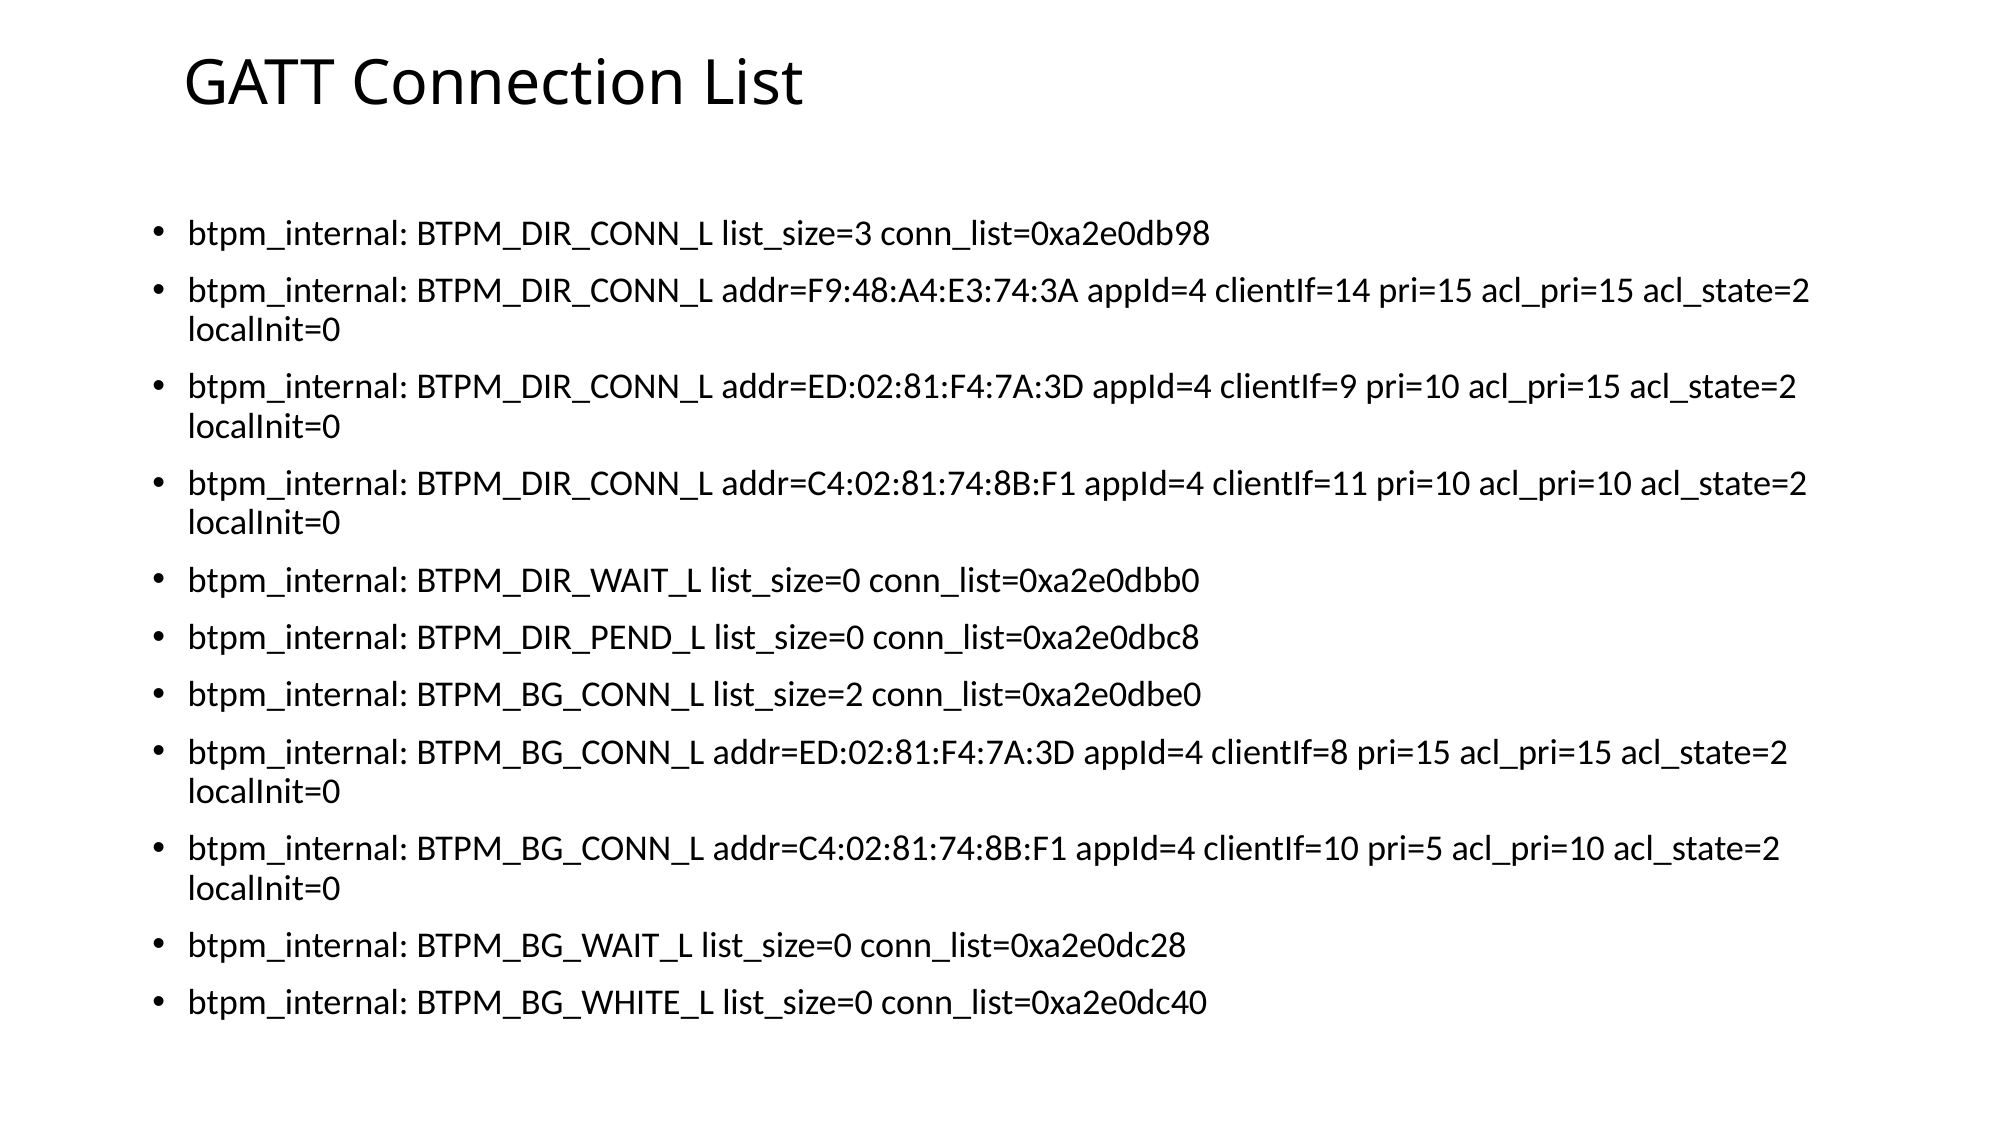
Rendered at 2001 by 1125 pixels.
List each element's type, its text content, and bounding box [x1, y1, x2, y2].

list btpm_internal: BTPM_DIR_CONN_L list_size=3 conn_list=0xa2e0db98 btpm_internal: BTPM_DIR_CONN_L addr=F9:48:A4:E3:74:3A appId=4 clientIf=14 pri=15 acl_pri=15 acl_state=2 localInit=0 btpm_internal: BTPM_DIR_CONN_L addr=ED:02:81:F4:7A:3D appId=4 clientIf=9 pri=10 acl_pri=15 acl_state=2 localInit=0 btpm_internal: BTPM_DIR_CONN_L addr=C4:02:81:74:8B:F1 appId=4 clientIf=11 pri=10 acl_pri=10 acl_state=2 localInit=0 btpm_internal: BTPM_DIR_WAIT_L list_size=0 conn_list=0xa2e0dbb0 btpm_internal: BTPM_DIR_PEND_L list_size=0 conn_list=0xa2e0dbc8 btpm_internal: BTPM_BG_CONN_L list_size=2 conn_list=0xa2e0dbe0 btpm_internal: BTPM_BG_CONN_L addr=ED:02:81:F4:7A:3D appId=4 clientIf=8 pri=15 acl_pri=15 acl_state=2 localInit=0 btpm_internal: BTPM_BG_CONN_L addr=C4:02:81:74:8B:F1 appId=4 clientIf=10 pri=5 acl_pri=10 acl_state=2 localInit=0 btpm_internal: BTPM_BG_WAIT_L list_size=0 conn_list=0xa2e0dc28 btpm_internal: BTPM_BG_WHITE_L list_size=0 conn_list=0xa2e0dc40 [137, 206, 1863, 1032]
title GATT Connection List [168, 38, 1863, 206]
